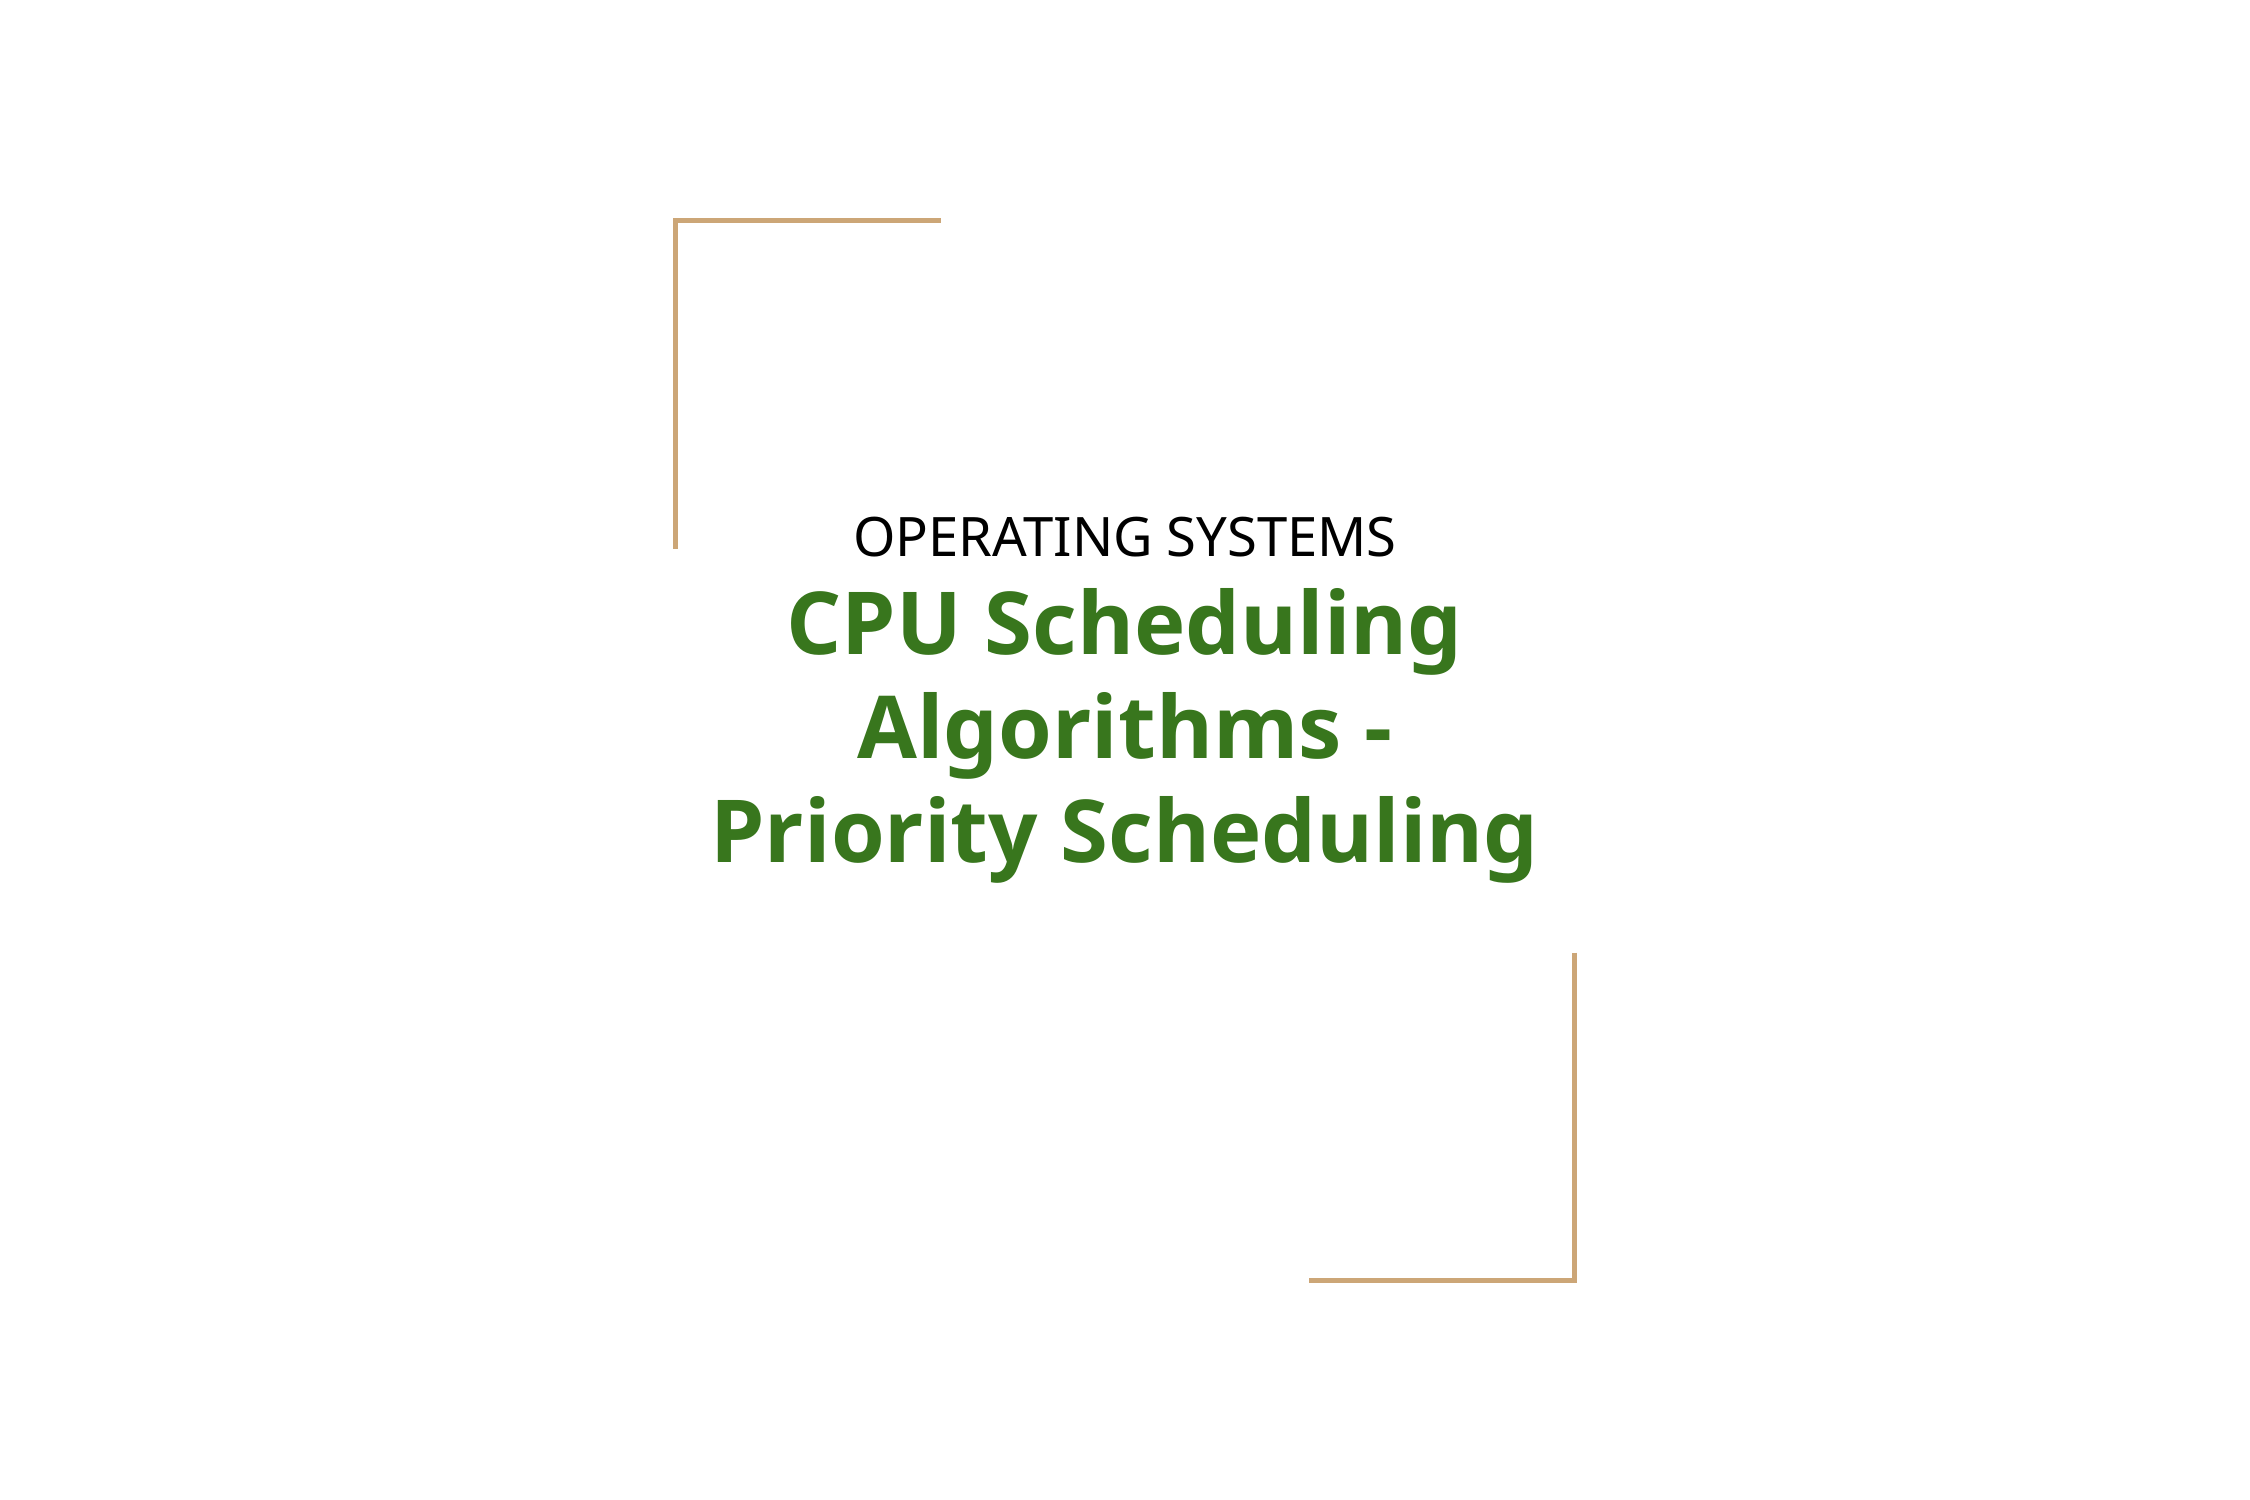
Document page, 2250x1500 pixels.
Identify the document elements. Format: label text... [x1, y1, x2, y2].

title OPERATING SYSTEMS CPU Scheduling Algorithms - Priority Scheduling [539, 489, 1711, 891]
